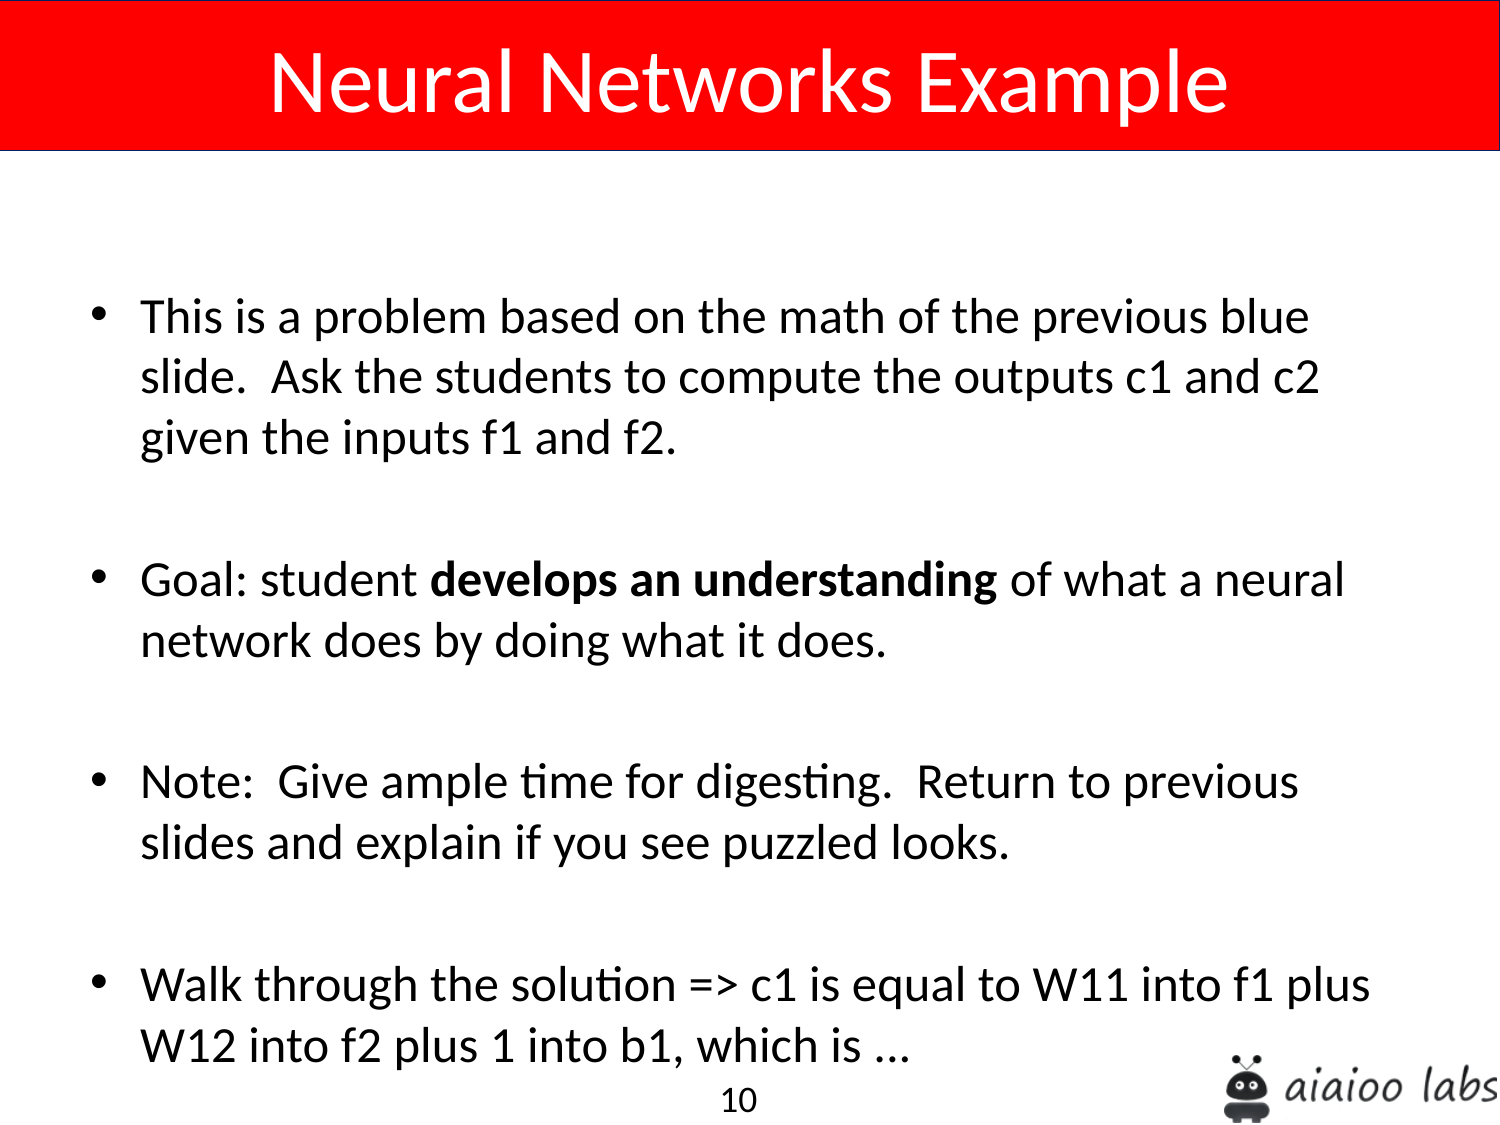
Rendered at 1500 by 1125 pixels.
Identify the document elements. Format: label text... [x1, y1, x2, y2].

text_box Neural Networks Example [0, 0, 1500, 151]
picture [1224, 1055, 1497, 1123]
list This is a problem based on the math of the previous blue slide. Ask the students to compute the outputs c1 and c2 given the inputs f1 and f2. Goal: student develops an understanding of what a neural network does by doing what it does. Note: Give ample time for digesting. Return to previous slides and explain if you see puzzled looks. Walk through the solution => c1 is equal to W11 into f1 plus W12 into f2 plus 1 into b1, which is ... [75, 275, 1438, 1088]
